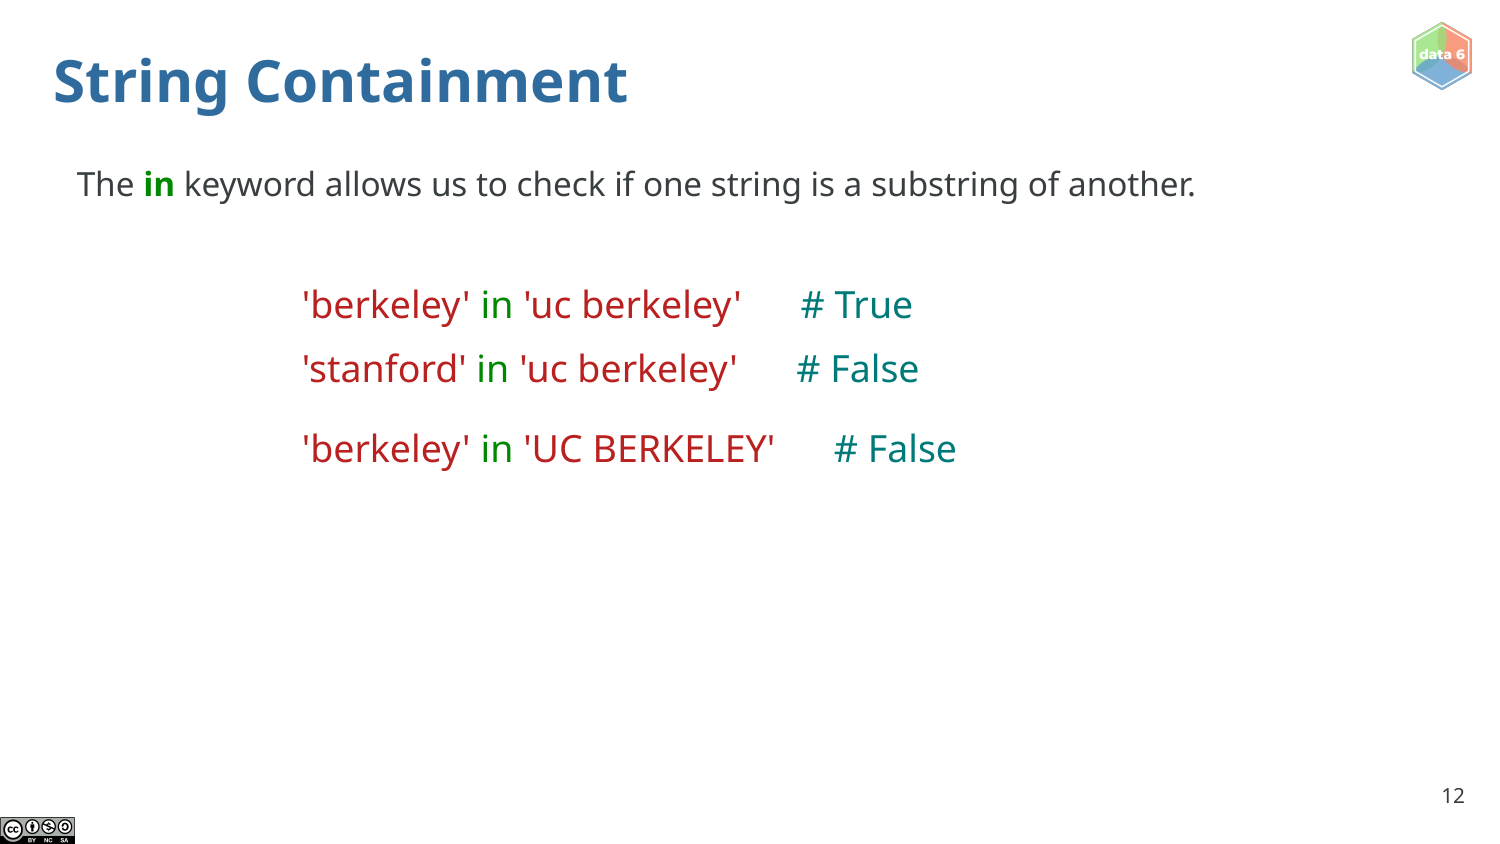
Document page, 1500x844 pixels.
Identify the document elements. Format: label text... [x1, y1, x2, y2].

picture [0, 817, 75, 844]
picture [1404, 18, 1480, 94]
list The in keyword allows us to check if one string is a substring of another. 'berkeley' in 'uc berkeley' # True 'stanford' in 'uc berkeley' # False 'berkeley' in 'UC BERKELEY' # False [61, 142, 1439, 703]
title String Containment [38, 29, 1255, 94]
slide_number ‹#› [1389, 764, 1480, 830]
